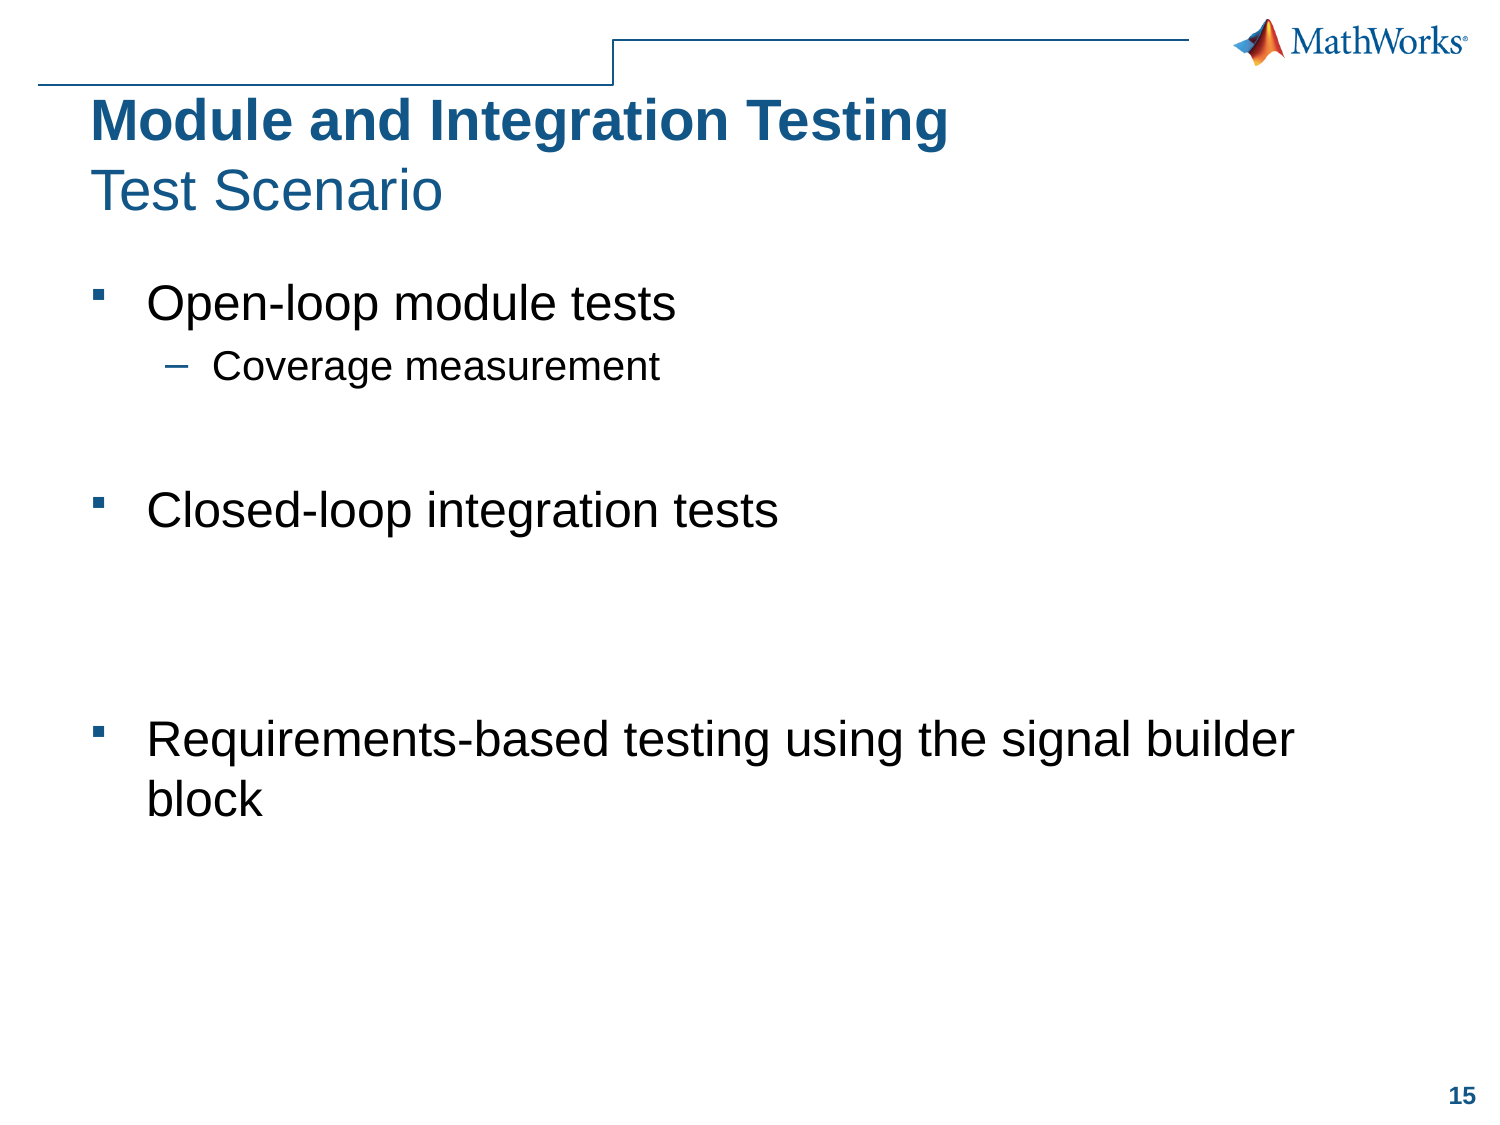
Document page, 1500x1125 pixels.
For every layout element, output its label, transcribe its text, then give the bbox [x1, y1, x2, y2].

title Module and Integration Testing Test Scenario [75, 75, 1400, 238]
picture [1226, 7, 1483, 78]
list Open-loop module tests Coverage measurement Closed-loop integration tests Requirements-based testing using the signal builder block [75, 262, 1424, 1025]
